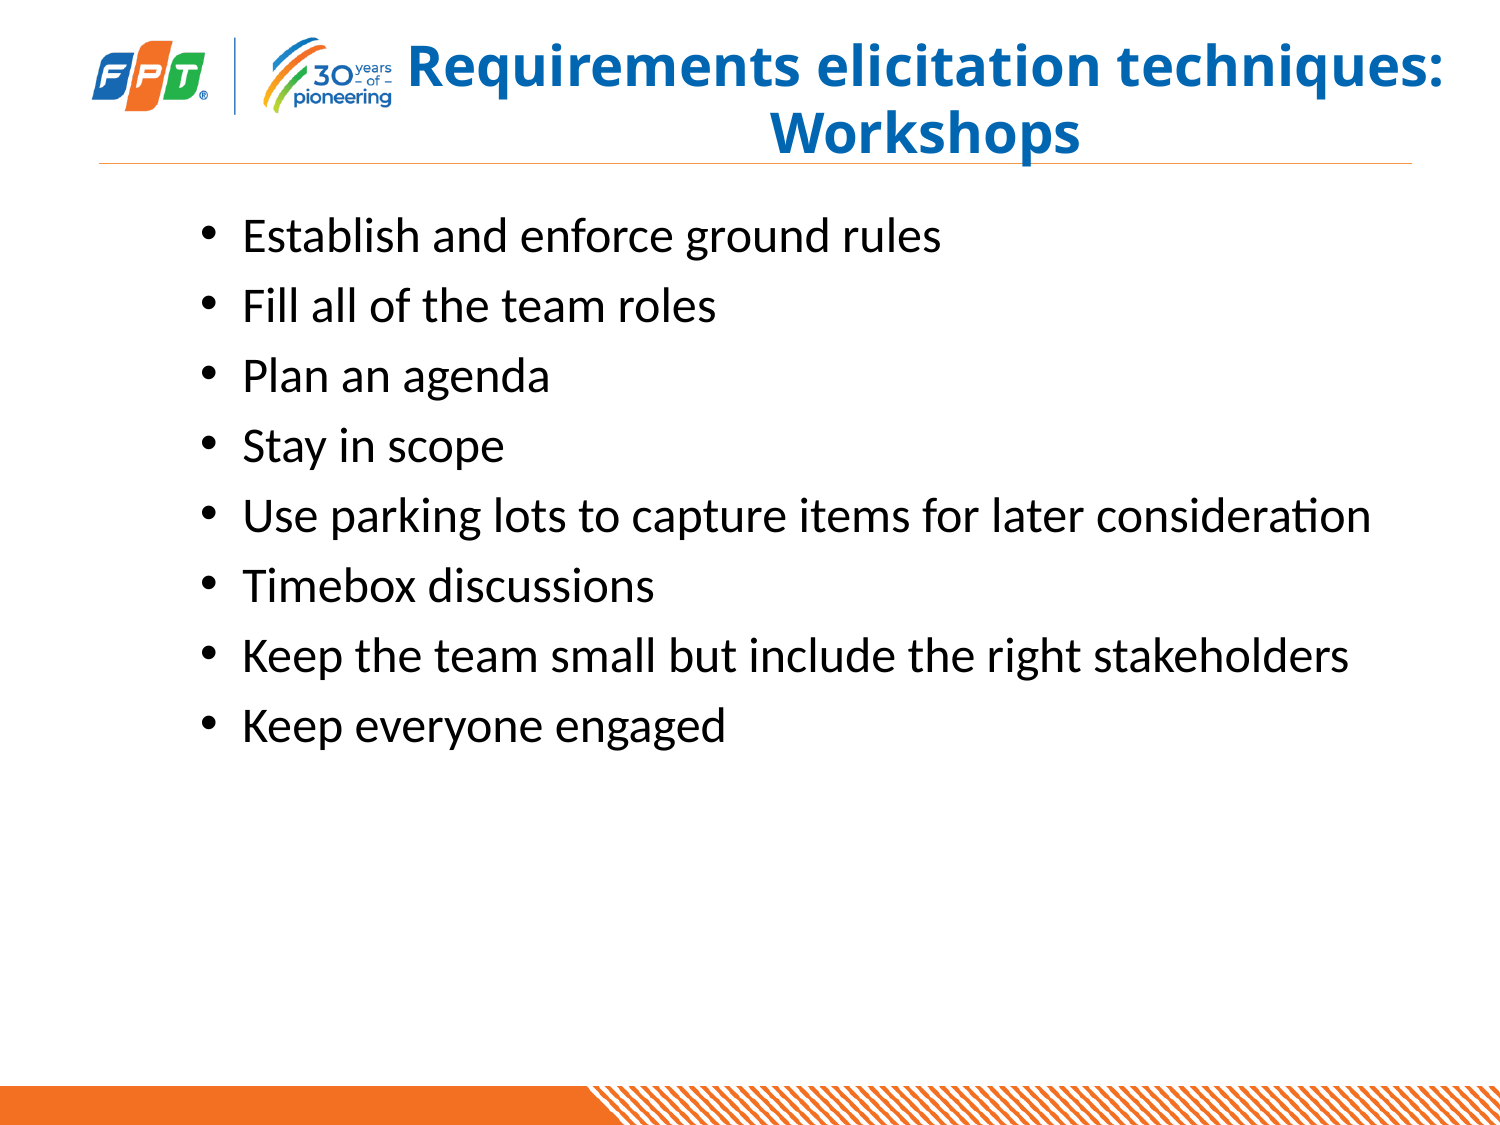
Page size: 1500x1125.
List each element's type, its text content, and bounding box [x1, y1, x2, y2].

list Establish and enforce ground rules Fill all of the team roles Plan an agenda Stay in scope Use parking lots to capture items for later consideration Timebox discussions Keep the team small but include the right stakeholders Keep everyone engaged [185, 194, 1392, 954]
picture [56, 6, 427, 146]
title Requirements elicitation techniques: Workshops [367, 22, 1485, 195]
picture [0, 1086, 1500, 1125]
